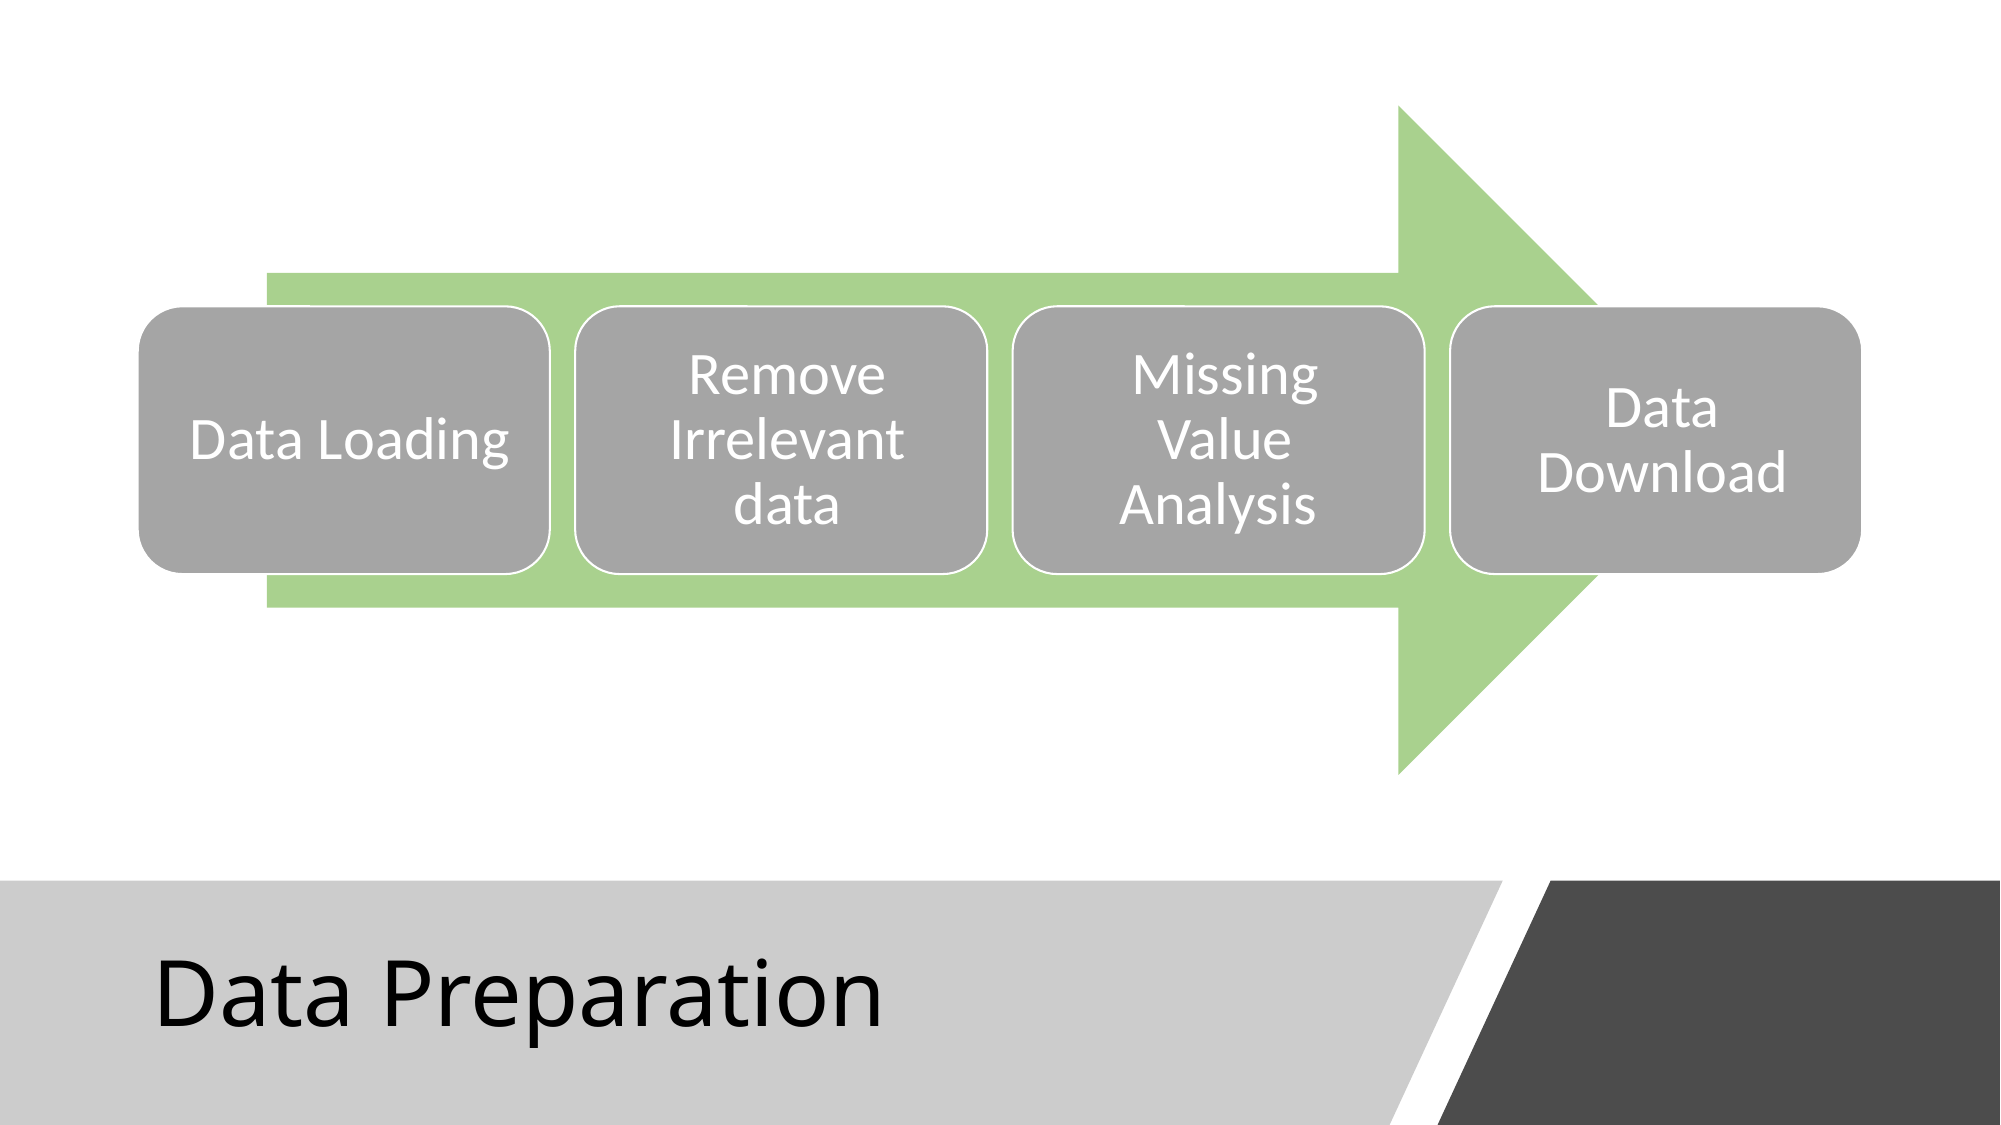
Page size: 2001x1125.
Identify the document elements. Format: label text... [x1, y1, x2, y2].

title Data Preparation [137, 907, 1404, 1087]
text_box [0, 879, 1505, 1125]
text_box [1436, 879, 2000, 1125]
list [137, 105, 1863, 775]
